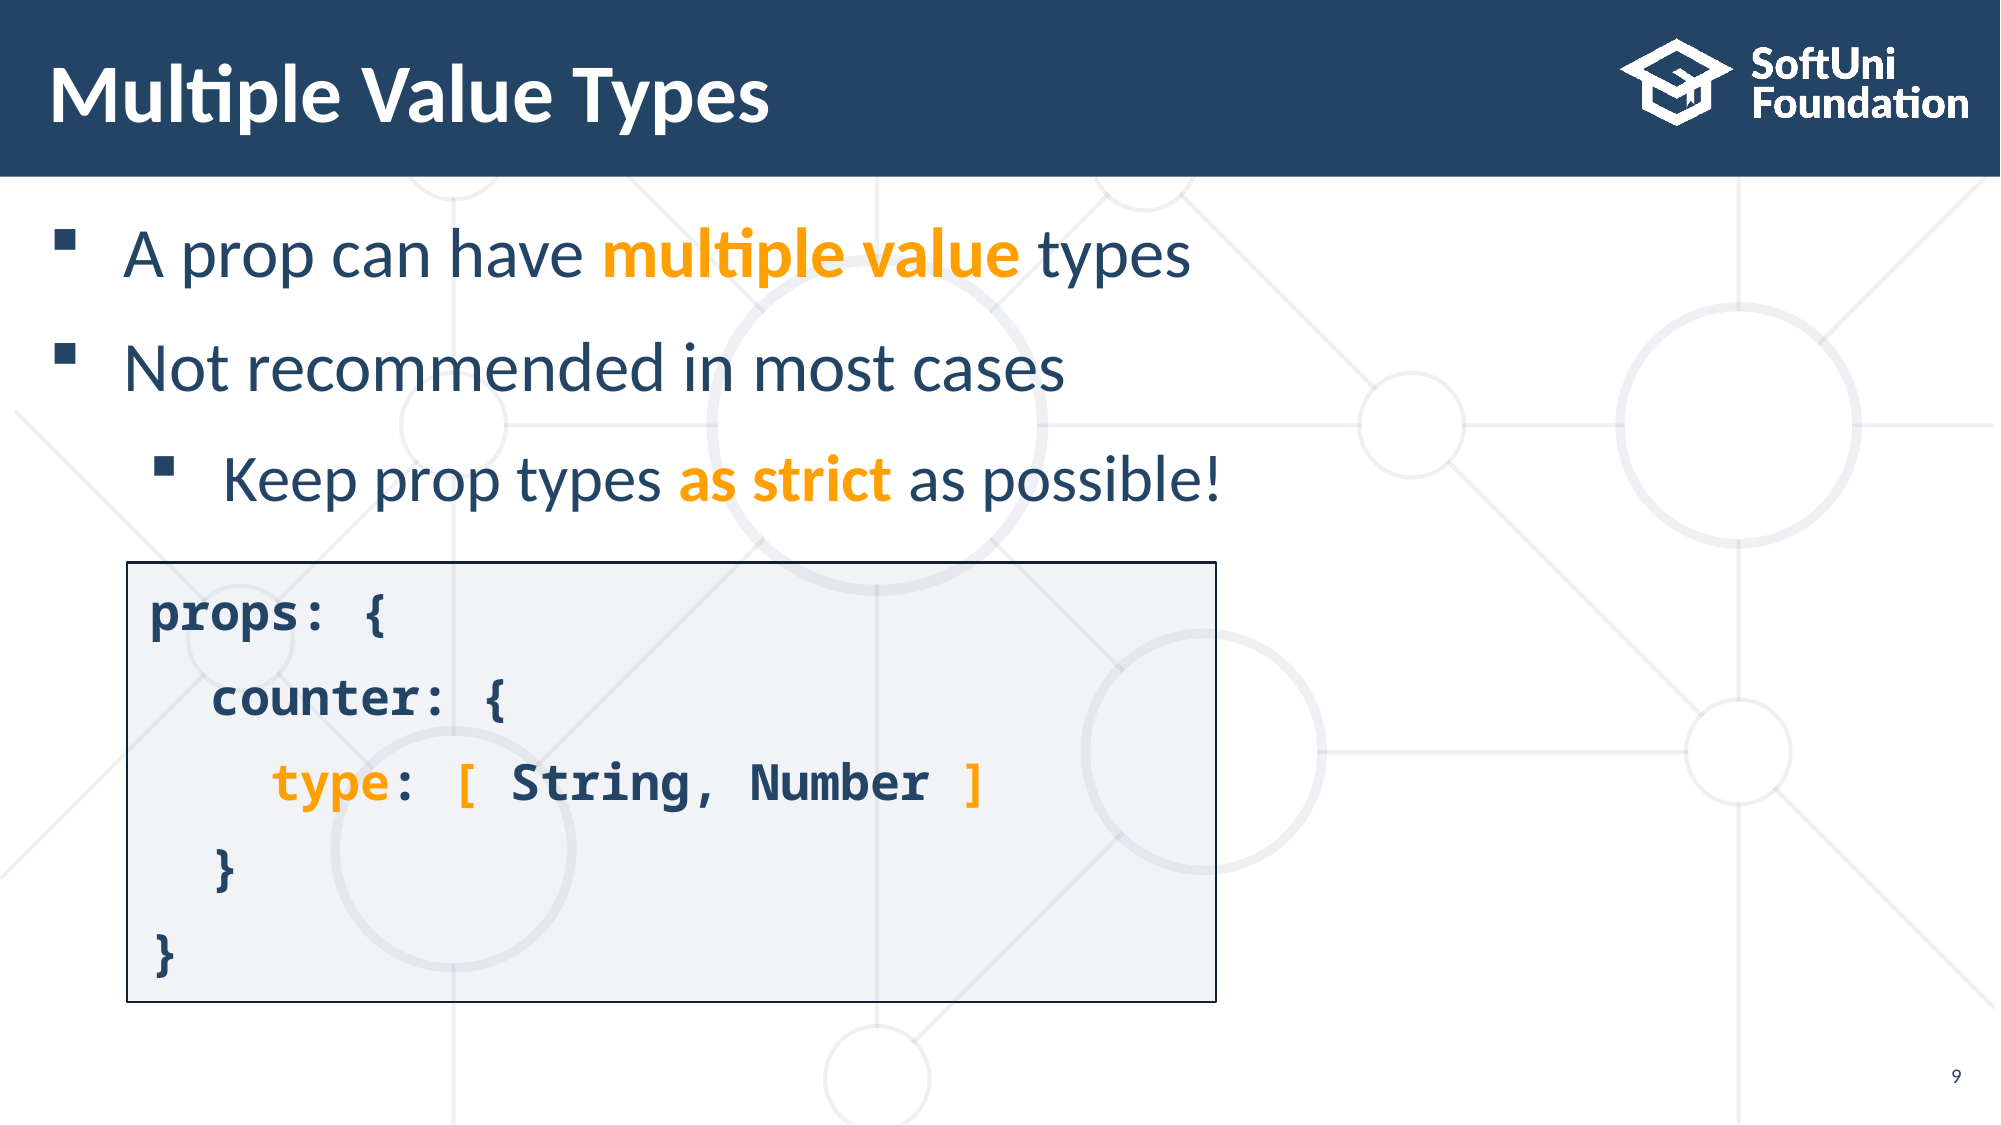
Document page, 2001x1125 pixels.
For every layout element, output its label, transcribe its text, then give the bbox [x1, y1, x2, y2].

picture [1619, 38, 1968, 126]
list A prop can have multiple value types Not recommended in most cases Keep prop types as strict as possible! [31, 196, 1969, 1047]
slide_number 9 [1897, 1049, 1968, 1101]
title Multiple Value Types [31, 16, 1591, 162]
list props: { counter: { type: [ String, Number ] } } [126, 561, 1217, 1003]
